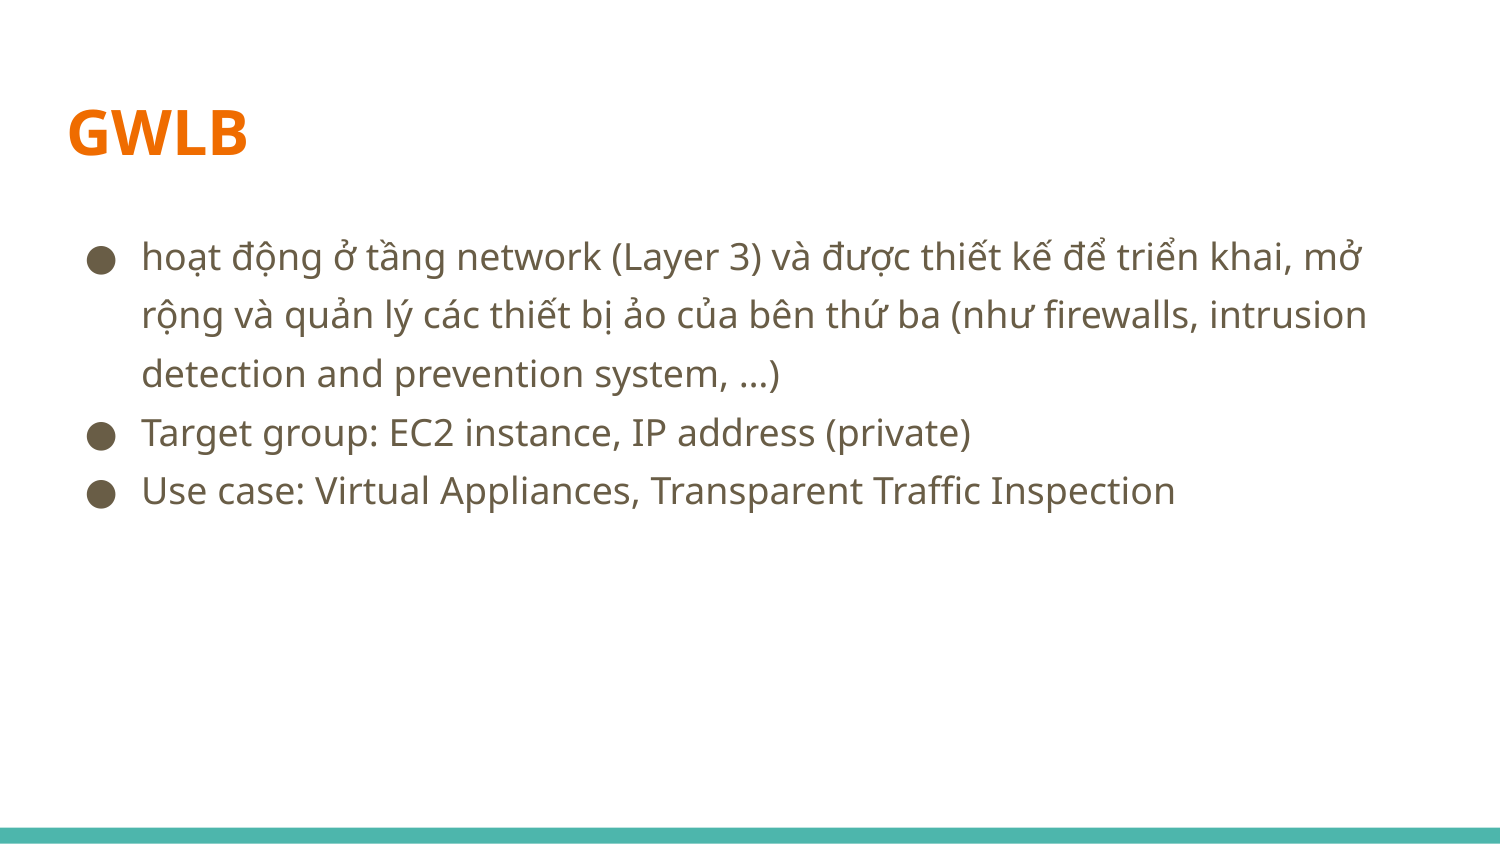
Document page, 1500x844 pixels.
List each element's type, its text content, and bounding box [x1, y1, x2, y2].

list hoạt động ở tầng network (Layer 3) và được thiết kế để triển khai, mở rộng và quản lý các thiết bị ảo của bên thứ ba (như firewalls, intrusion detection and prevention system, …) Target group: EC2 instance, IP address (private) Use case: Virtual Appliances, Transparent Traffic Inspection [51, 207, 1449, 750]
title GWLB [51, 72, 1449, 189]
